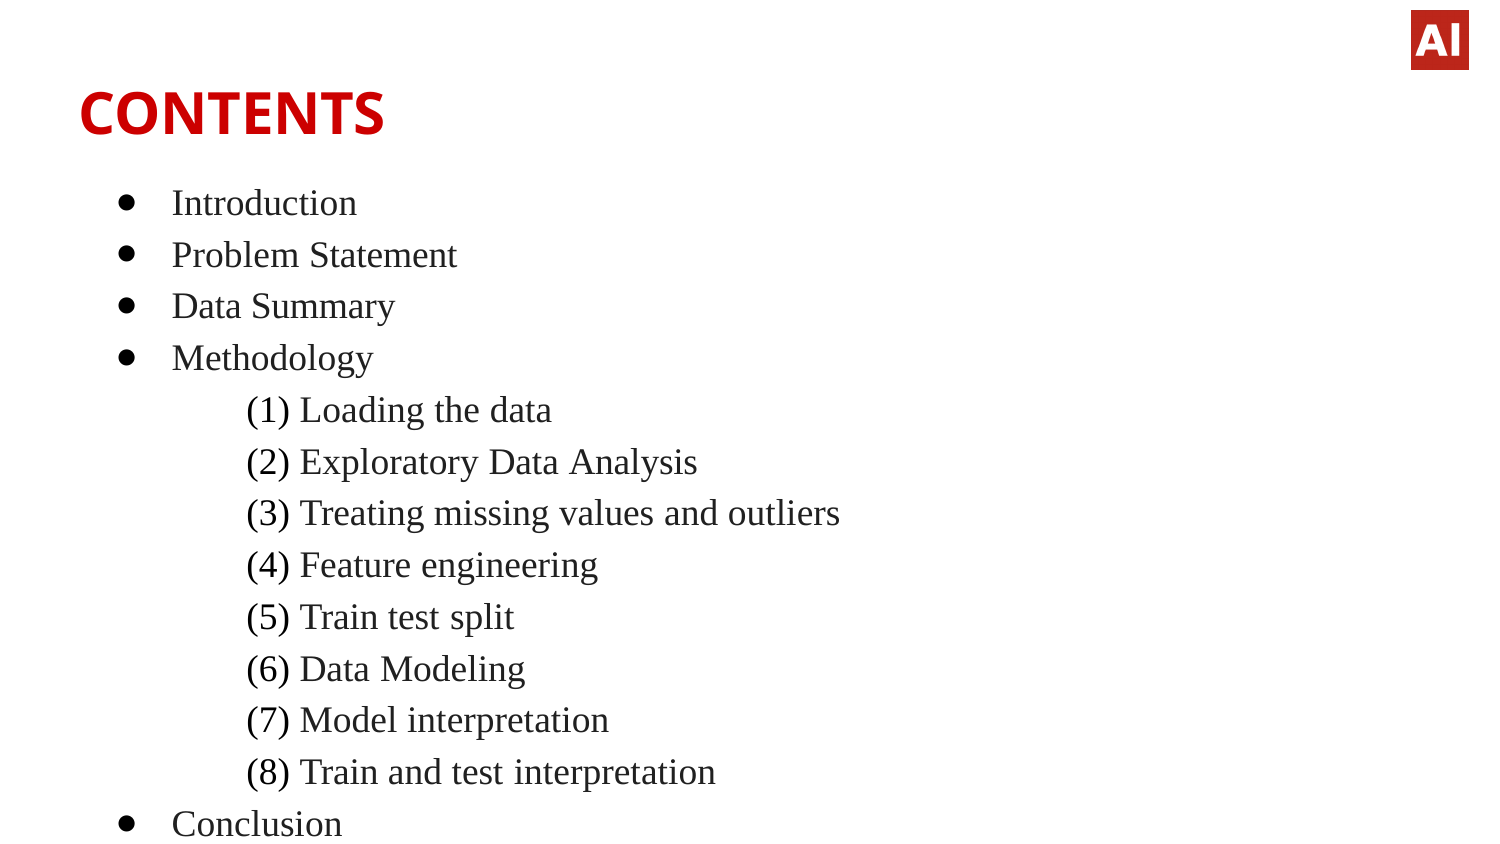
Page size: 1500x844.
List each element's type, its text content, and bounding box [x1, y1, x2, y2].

picture [1411, 10, 1469, 70]
text_box CONTENTS [0, 73, 543, 146]
title [51, 83, 1449, 705]
text_box Introduction Problem Statement Data Summary Methodology Loading the data Exploratory Data Analysis Treating missing values and outliers Feature engineering Train test split Data Modeling Model interpretation Train and test interpretation Conclusion [113, 169, 846, 844]
